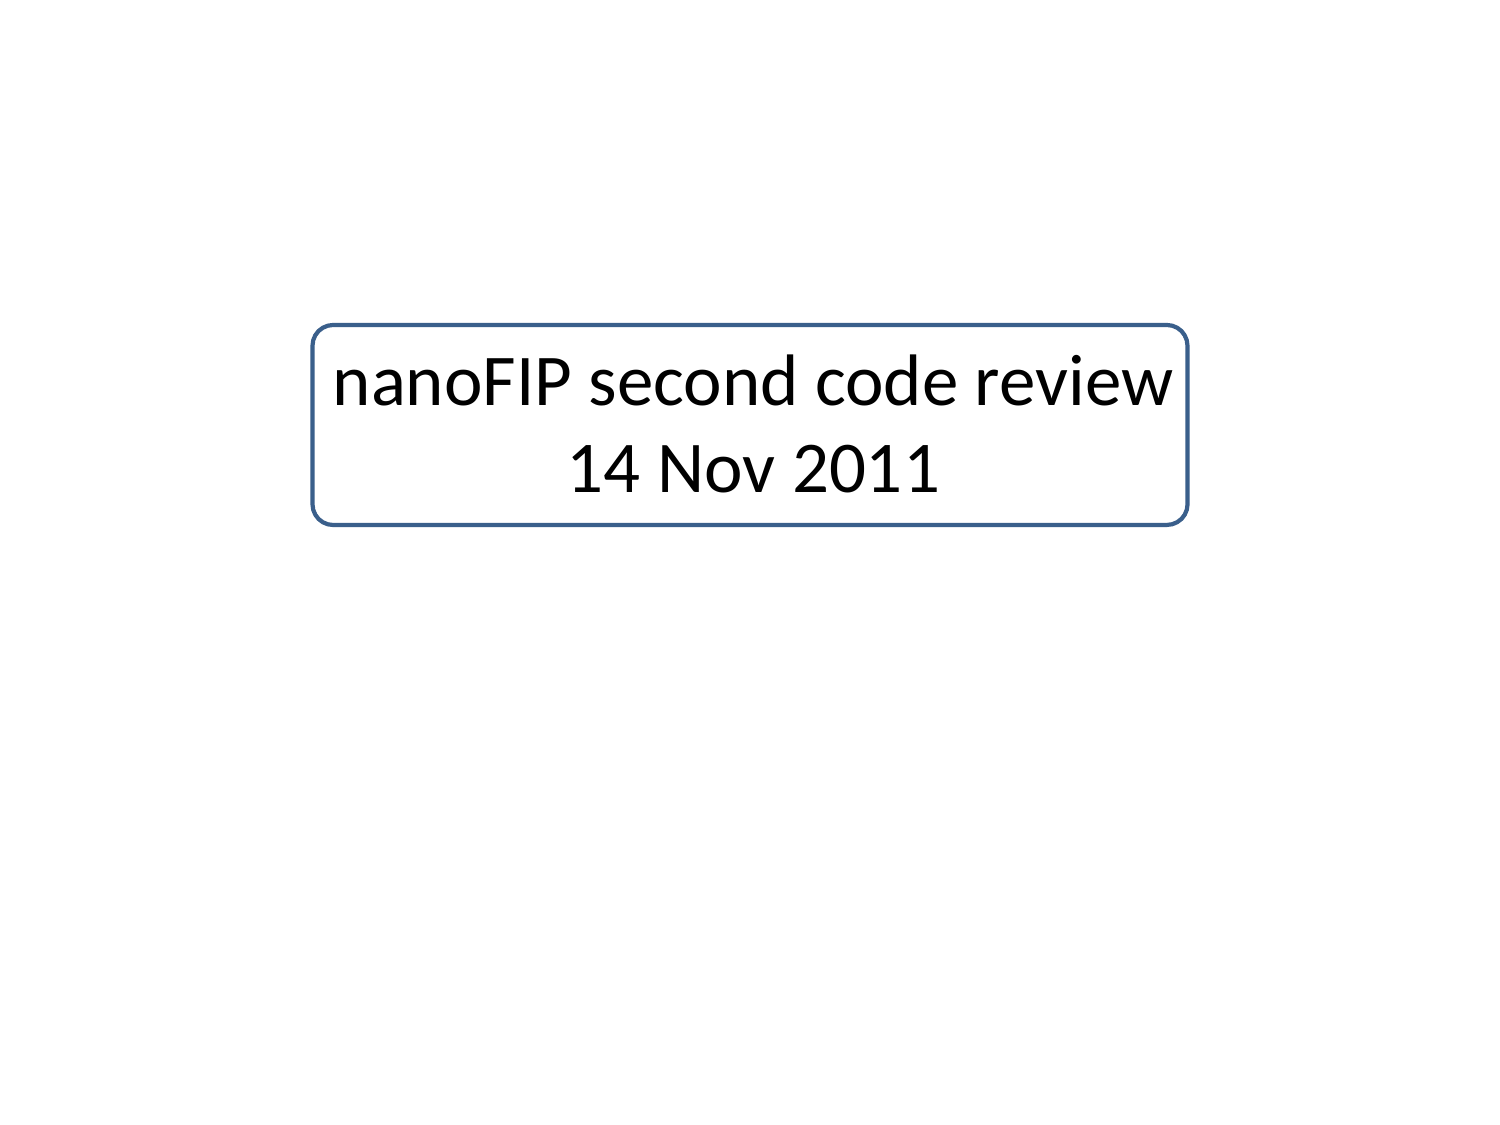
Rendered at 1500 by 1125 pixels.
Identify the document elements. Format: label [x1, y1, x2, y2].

text_box [310, 322, 1190, 528]
text_box [1177, 324, 1189, 337]
